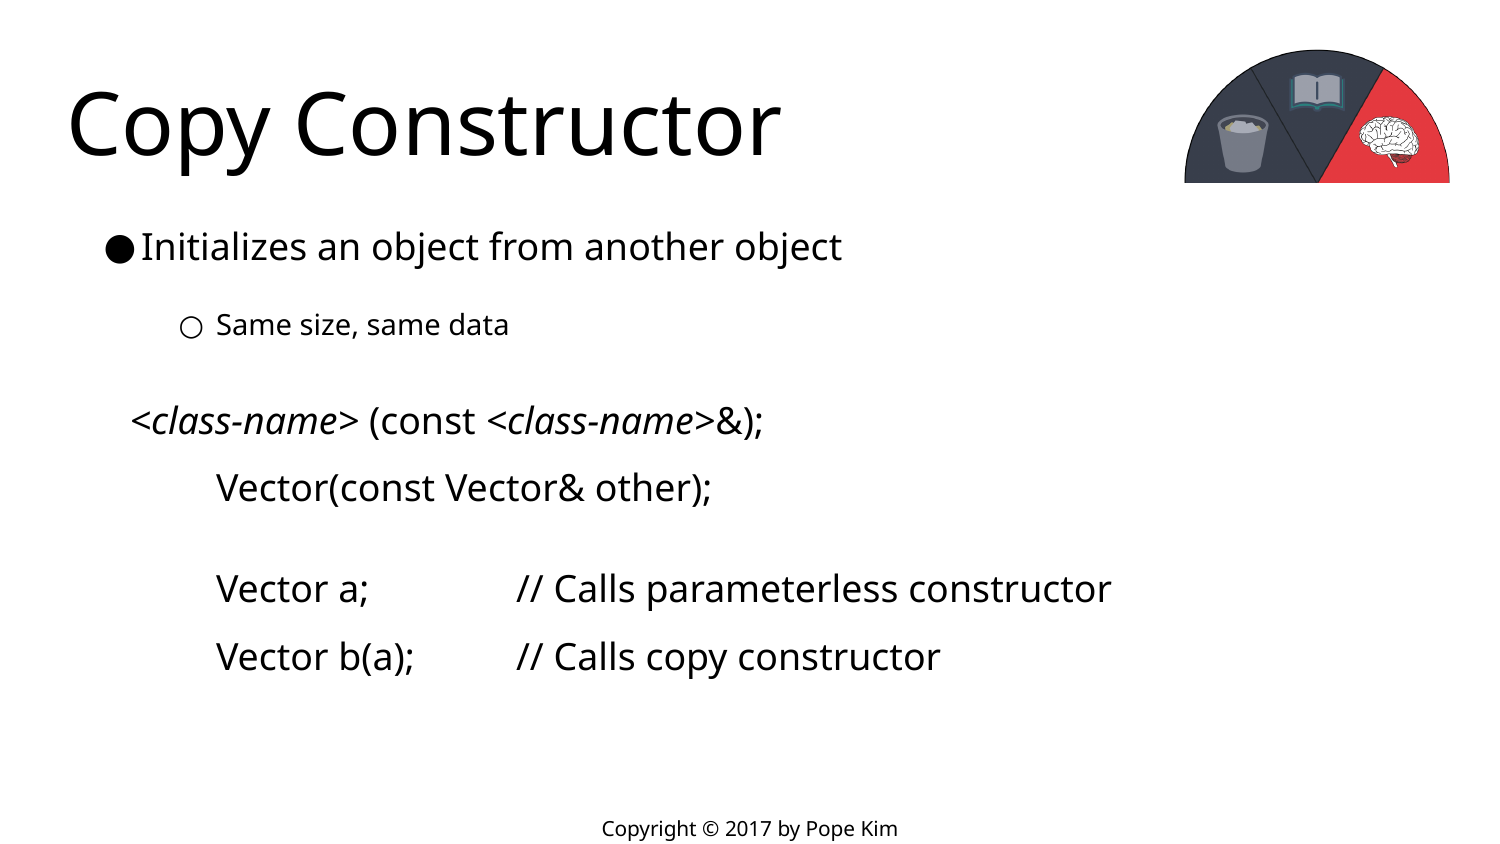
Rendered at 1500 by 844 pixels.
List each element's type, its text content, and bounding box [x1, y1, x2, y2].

title Copy Constructor [51, 51, 1130, 189]
list Initializes an object from another object Same size, same data <class-name> (const <class-name>&); Vector(const Vector& other); Vector a; // Calls parameterless constructor Vector b(a); // Calls copy constructor [51, 200, 1449, 752]
picture [1134, 0, 1500, 183]
